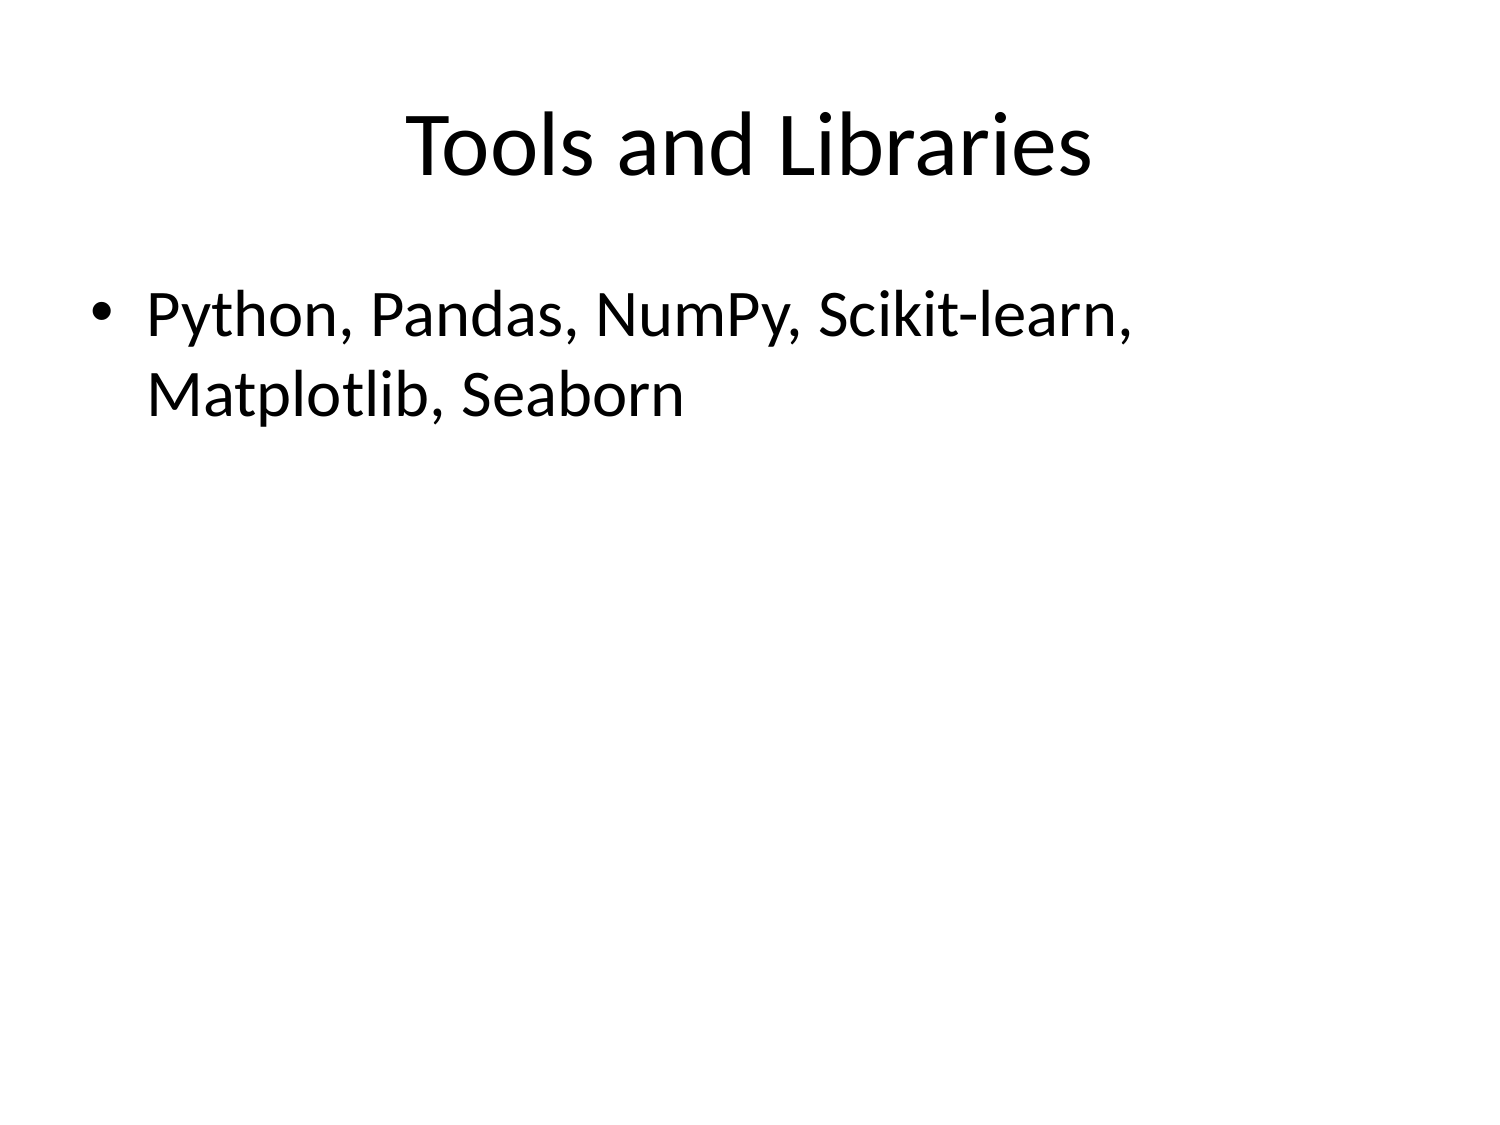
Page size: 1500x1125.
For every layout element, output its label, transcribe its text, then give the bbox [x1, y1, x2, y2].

title Tools and Libraries [75, 45, 1425, 233]
list Python, Pandas, NumPy, Scikit-learn, Matplotlib, Seaborn [75, 262, 1425, 1005]
